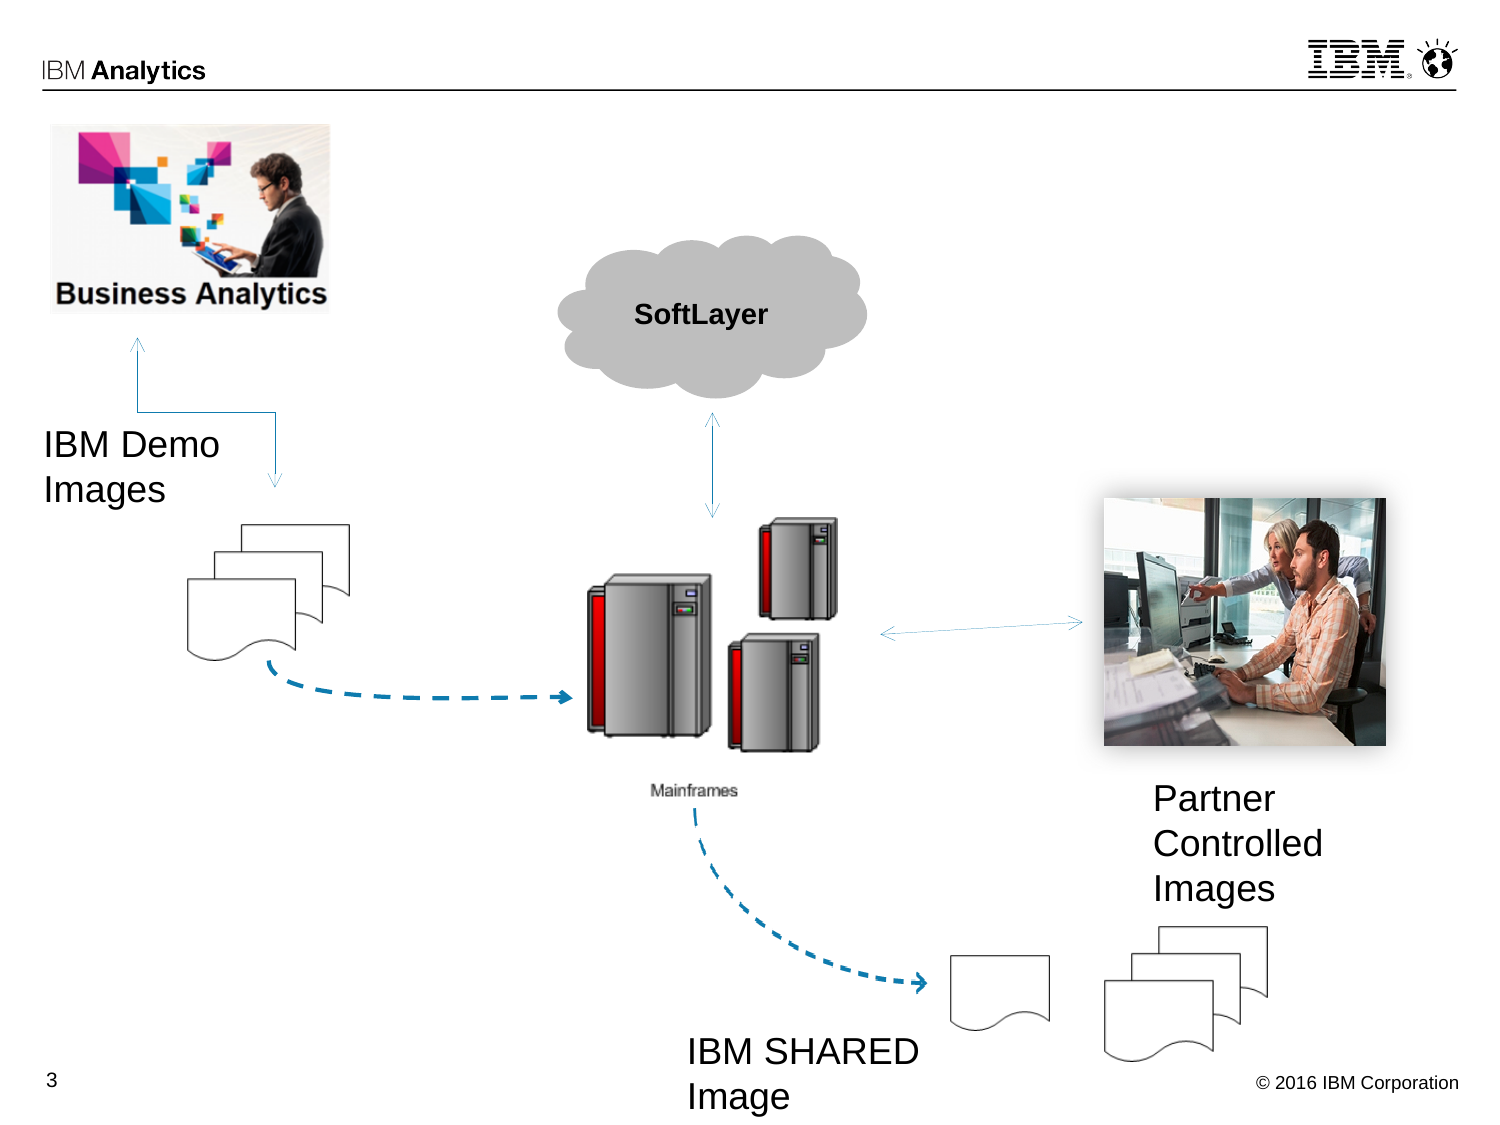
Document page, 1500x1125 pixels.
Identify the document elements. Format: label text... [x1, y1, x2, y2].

text_box Partner Controlled Images [1138, 766, 1364, 916]
text_box IBM Demo Images [28, 412, 288, 518]
picture [713, 413, 719, 427]
picture [1294, 24, 1469, 91]
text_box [401, 527, 440, 832]
picture [949, 955, 1051, 1031]
picture [692, 808, 939, 1006]
picture [187, 524, 351, 672]
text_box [130, 343, 282, 482]
picture [705, 413, 712, 427]
picture [49, 124, 332, 315]
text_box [880, 621, 1083, 635]
text_box SoftLayer [555, 233, 870, 401]
picture [1104, 925, 1268, 1063]
text_box IBM SHARED Image [672, 1019, 960, 1125]
picture [1104, 497, 1386, 747]
picture [440, 696, 448, 701]
picture [881, 635, 896, 641]
picture [24, 42, 224, 99]
picture [587, 503, 839, 803]
